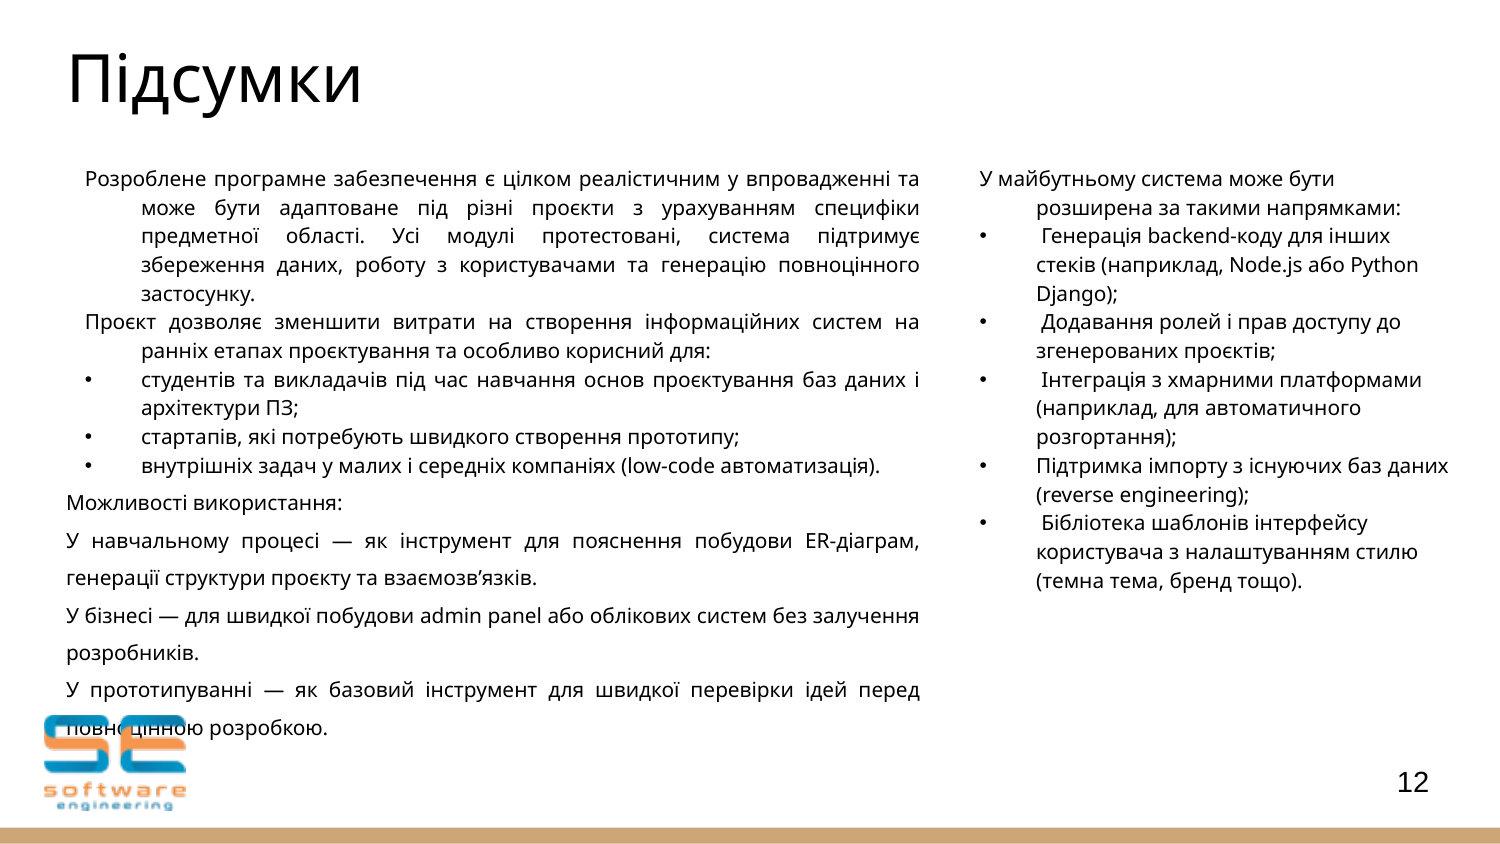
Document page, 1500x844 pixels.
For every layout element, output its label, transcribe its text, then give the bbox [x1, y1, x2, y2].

picture [43, 714, 186, 811]
title Підсумки [51, 0, 1449, 131]
text_box У майбутньому система може бути розширена за такими напрямками: Генерація backend-коду для інших стеків (наприклад, Node.js або Python Django); Додавання ролей і прав доступу до згенерованих проєктів; Інтеграція з хмарними платформами (наприклад, для автоматичного розгортання); Підтримка імпорту з існуючих баз даних (reverse engineering); Бібліотека шаблонів інтерфейсу користувача з налаштуванням стилю (темна тема, бренд тощо). [945, 146, 1465, 681]
list Розроблене програмне забезпечення є цілком реалістичним у впровадженні та може бути адаптоване під різні проєкти з урахуванням специфіки предметної області. Усі модулі протестовані, система підтримує збереження даних, роботу з користувачами та генерацію повноцінного застосунку. Проєкт дозволяє зменшити витрати на створення інформаційних систем на ранніх етапах проєктування та особливо корисний для: студентів та викладачів під час навчання основ проєктування баз даних і архітектури ПЗ; стартапів, які потребують швидкого створення прототипу; внутрішніх задач у малих і середніх компаніях (low-code автоматизація). Можливості використання: У навчальному процесі — як інструмент для пояснення побудови ER-діаграм, генерації структури проєкту та взаємозв’язків. У бізнесі — для швидкої побудови admin panel або облікових систем без залучення розробників. У прототипуванні — як базовий інструмент для швидкої перевірки ідей перед повноцінною розробкою. [51, 146, 935, 697]
text_box 12 [1382, 755, 1500, 806]
